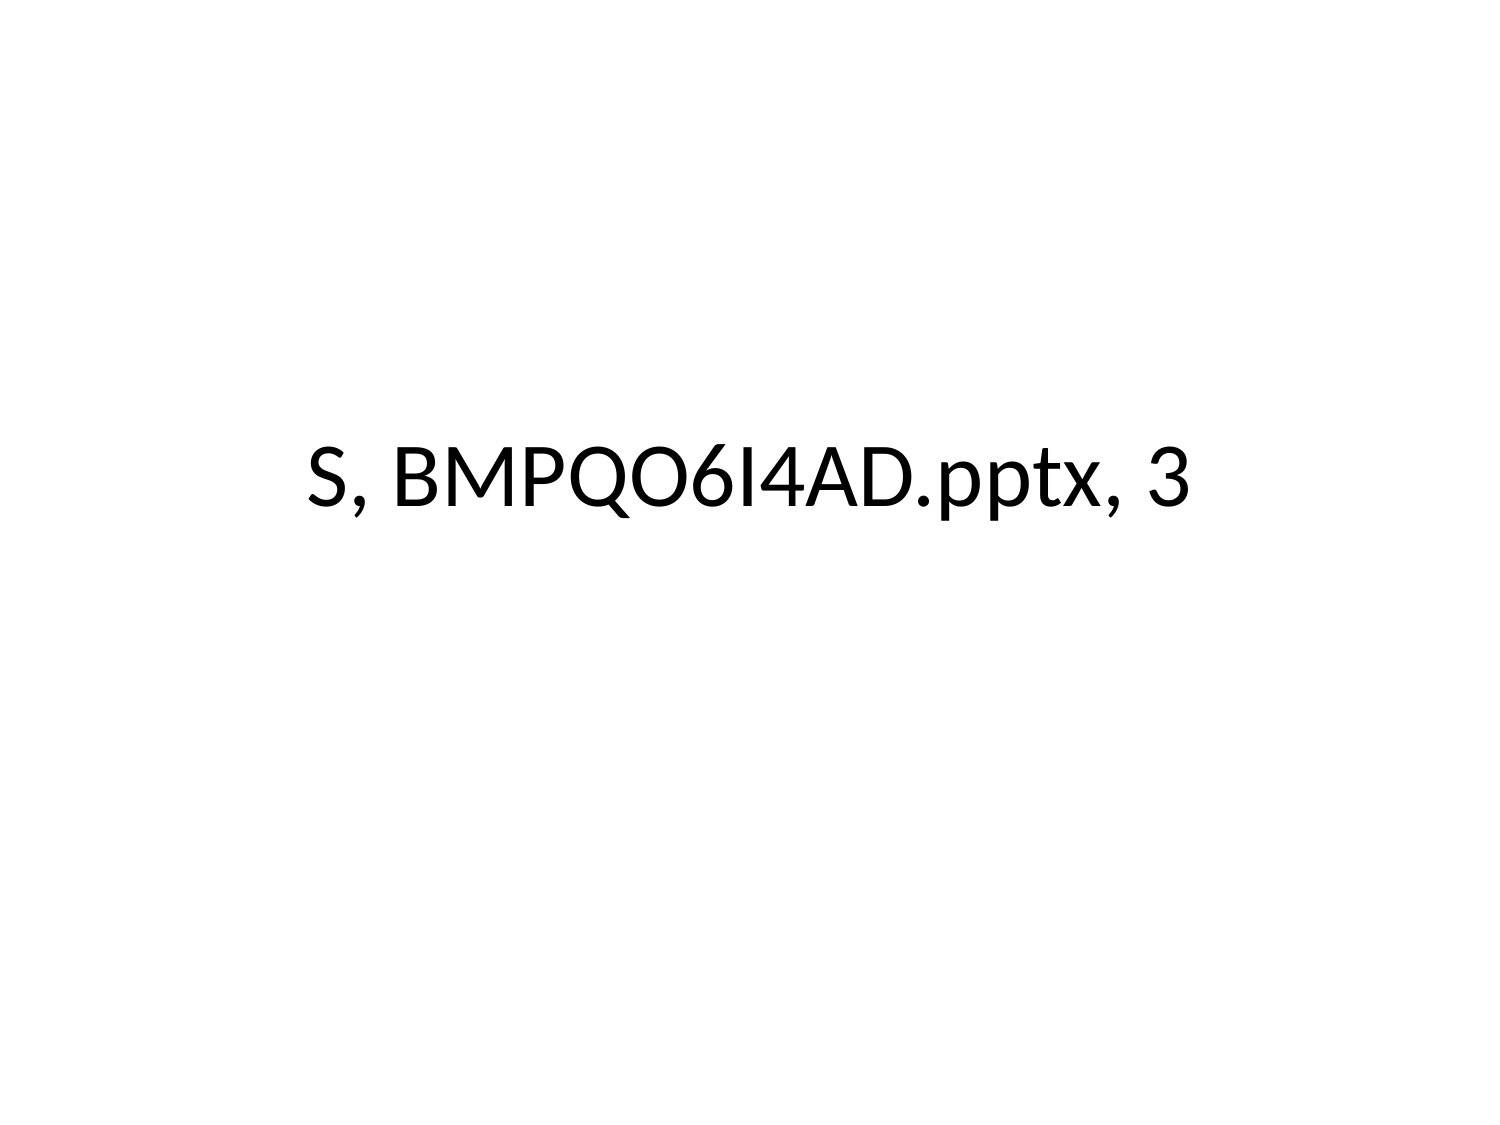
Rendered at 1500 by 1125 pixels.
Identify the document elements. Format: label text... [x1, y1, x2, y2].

title S, BMPQO6I4AD.pptx, 3 [112, 349, 1388, 591]
